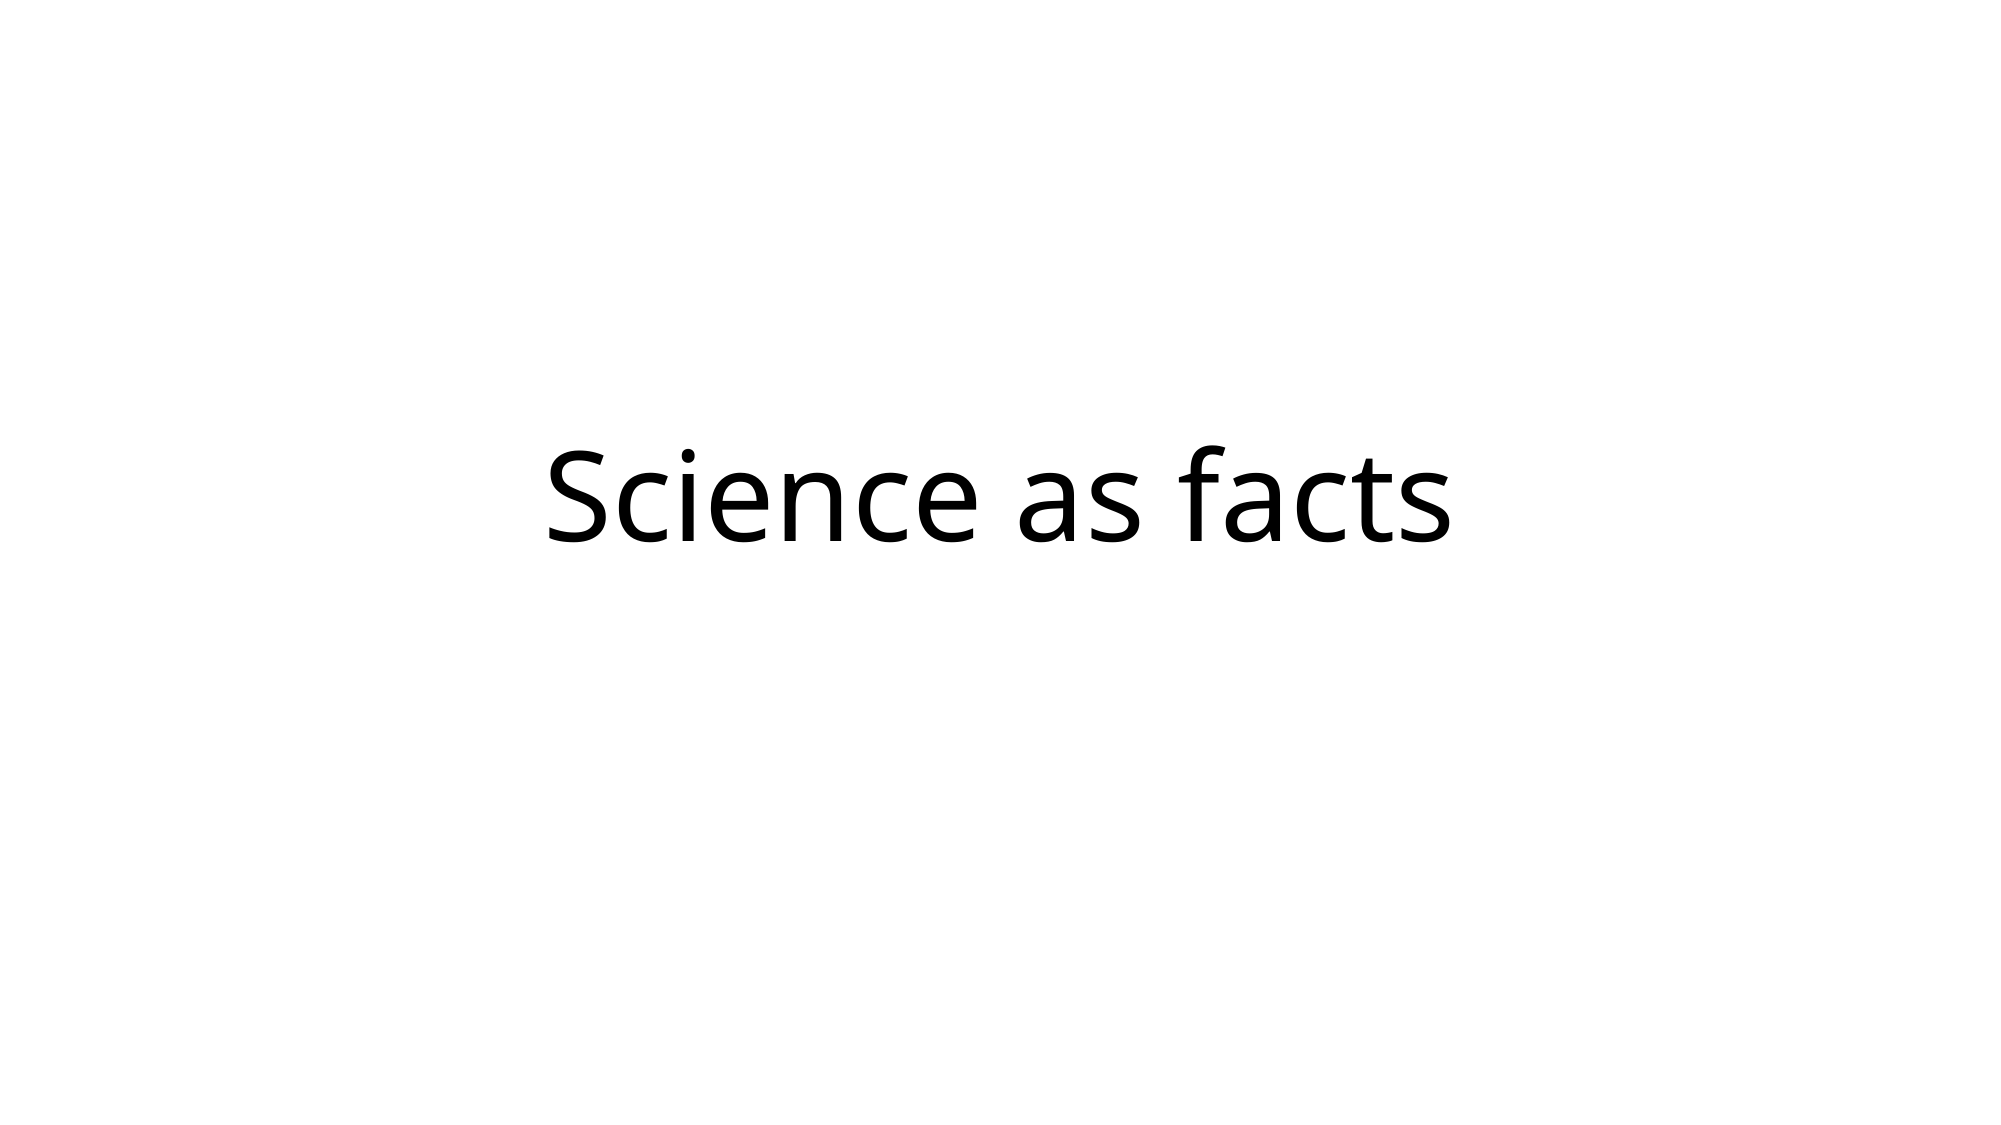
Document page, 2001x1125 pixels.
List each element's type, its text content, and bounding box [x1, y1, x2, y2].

title Science as facts [249, 184, 1750, 576]
